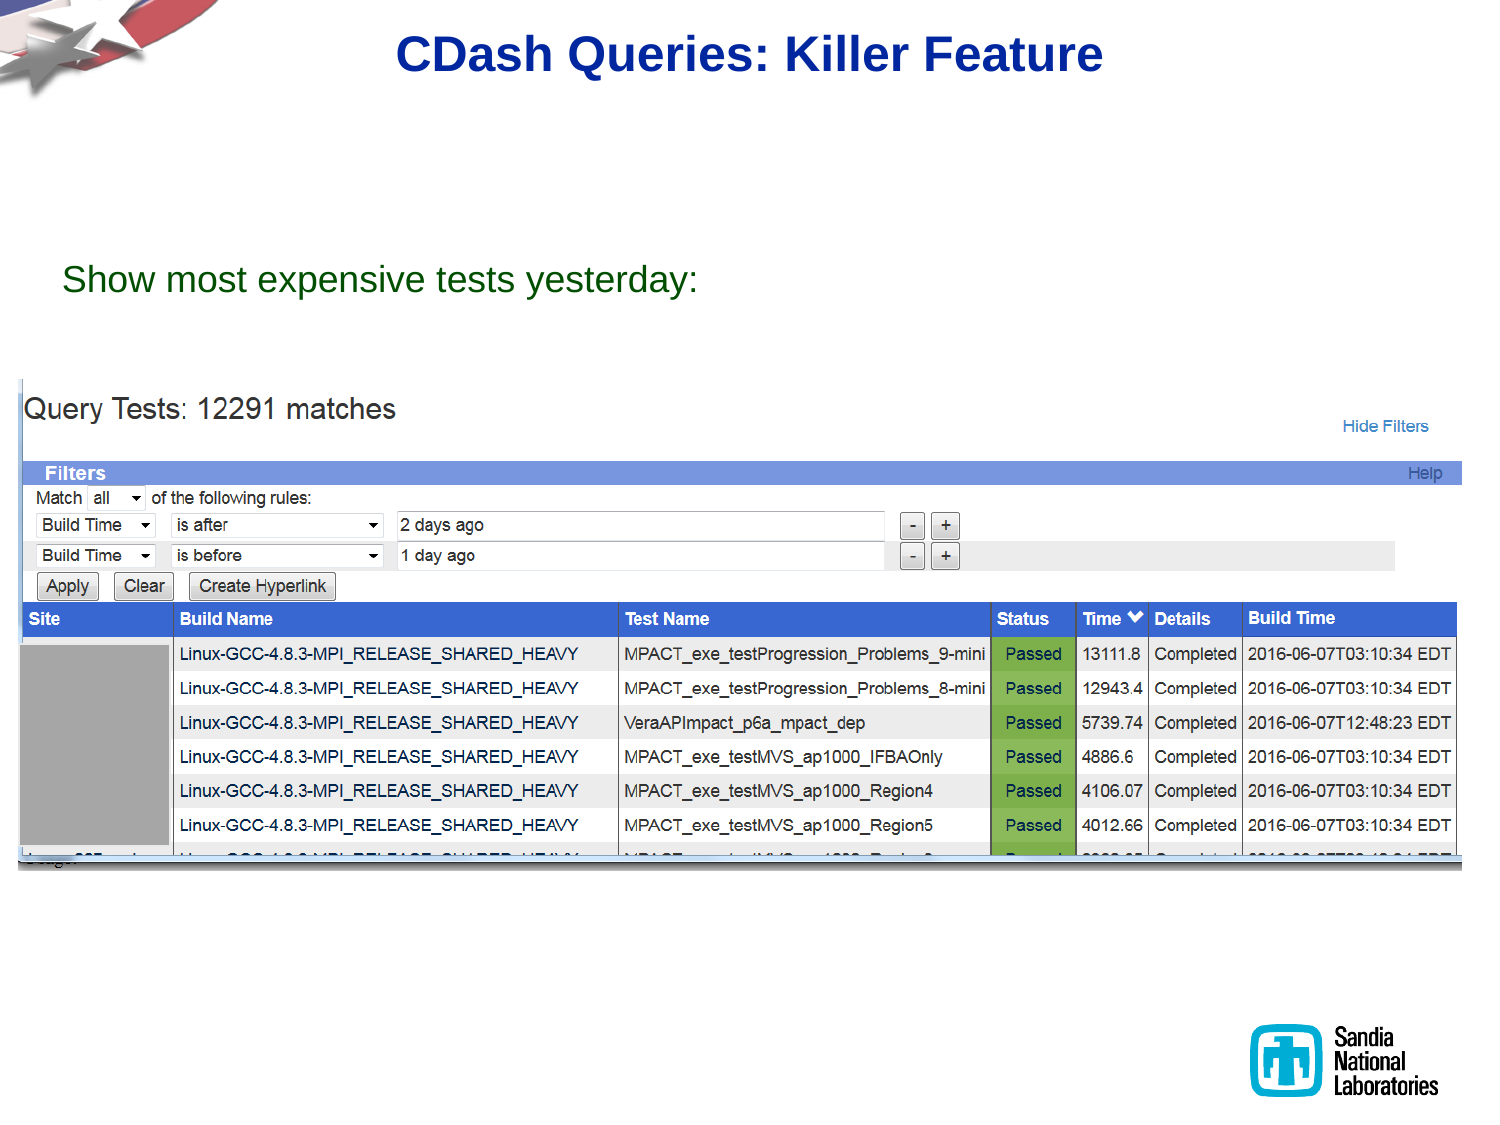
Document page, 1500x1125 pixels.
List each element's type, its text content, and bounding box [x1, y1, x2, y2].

picture [1308, 1024, 1438, 1097]
picture [1259, 1033, 1314, 1089]
picture [1250, 1024, 1265, 1038]
text_box Show most expensive tests yesterday: [18, 247, 1456, 307]
picture [17, 379, 1462, 871]
picture [1250, 1083, 1260, 1097]
title CDash Queries: Killer Feature [0, 20, 1500, 84]
